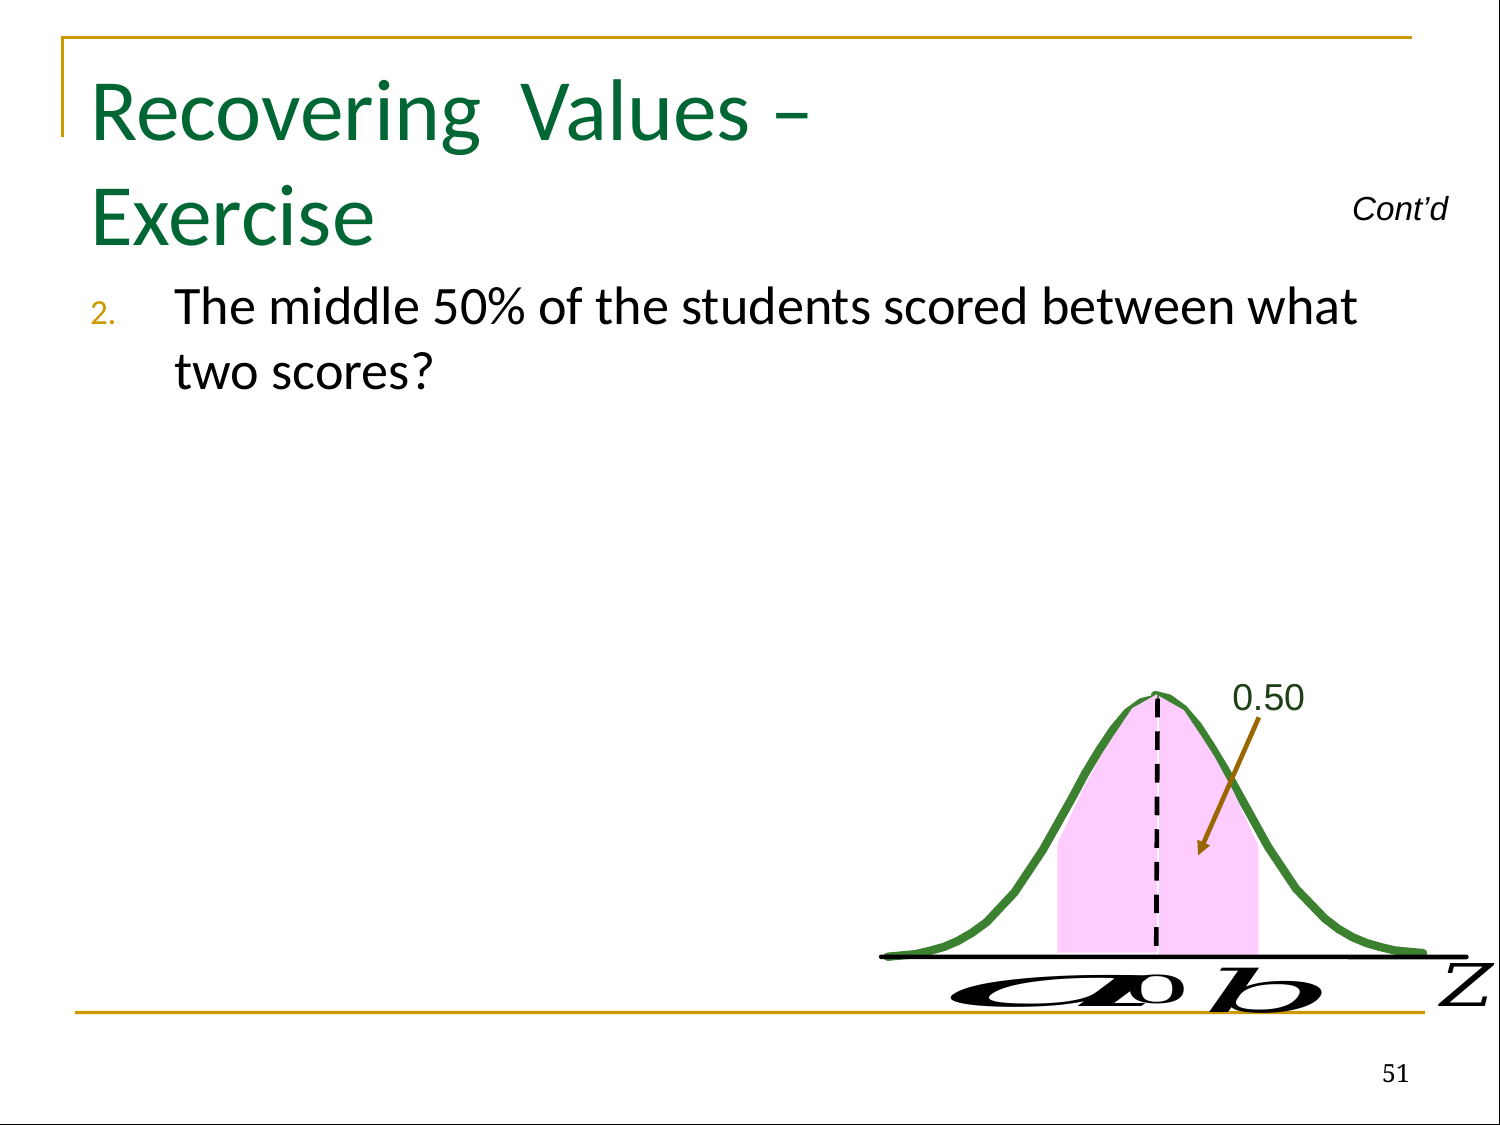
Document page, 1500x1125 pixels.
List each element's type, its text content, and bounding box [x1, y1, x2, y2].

slide_number 51 [1074, 1034, 1425, 1100]
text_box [880, 664, 1500, 1027]
text_box Cont’d [1337, 180, 1488, 235]
list The middle 50% of the students scored between what two scores? [75, 262, 1425, 1006]
